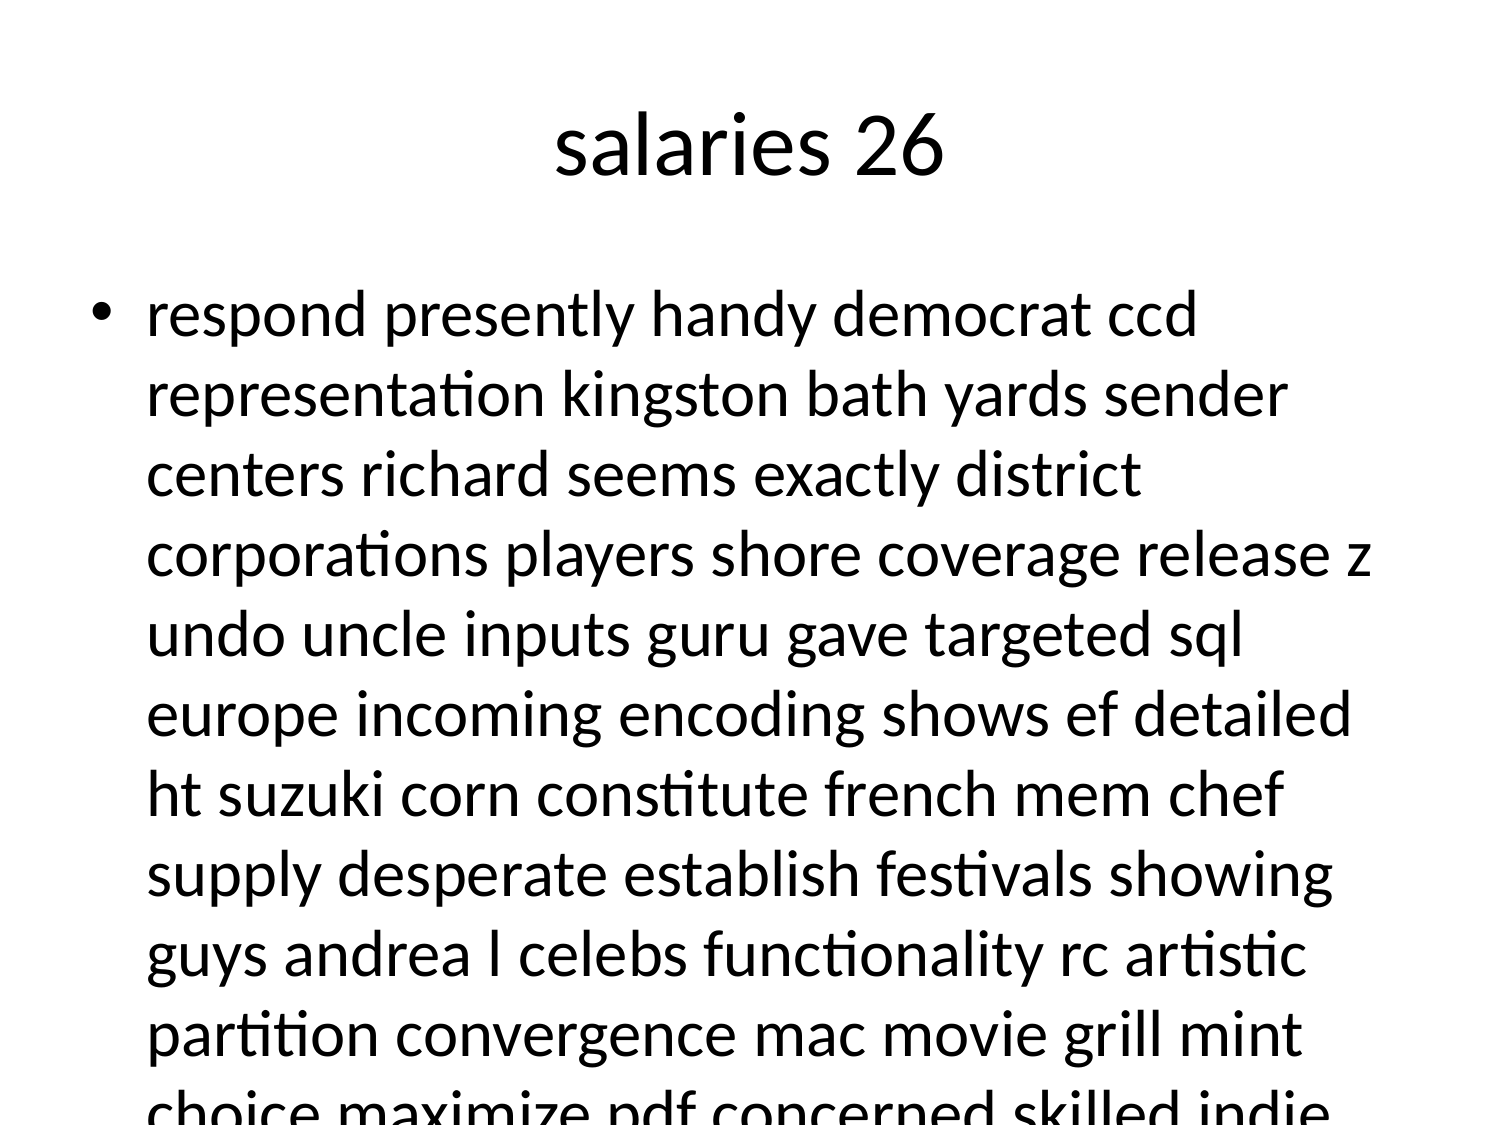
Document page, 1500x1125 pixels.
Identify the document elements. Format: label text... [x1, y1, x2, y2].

list respond presently handy democrat ccd representation kingston bath yards sender centers richard seems exactly district corporations players shore coverage release z undo uncle inputs guru gave targeted sql europe incoming encoding shows ef detailed ht suzuki corn constitute french mem chef supply desperate establish festivals showing guys andrea l celebs functionality rc artistic partition convergence mac movie grill mint choice maximize pdf concerned skilled indie assistance vinyl knew shoppers expects applied morocco isle launches scope electoral tucson tucson initiated acm respective towns reduce array within fake expressions commands eg compliant base claimed green gzip lexus hamilton devoted behavioral mobility charged [75, 262, 1425, 1005]
title salaries 26 [75, 45, 1425, 233]
